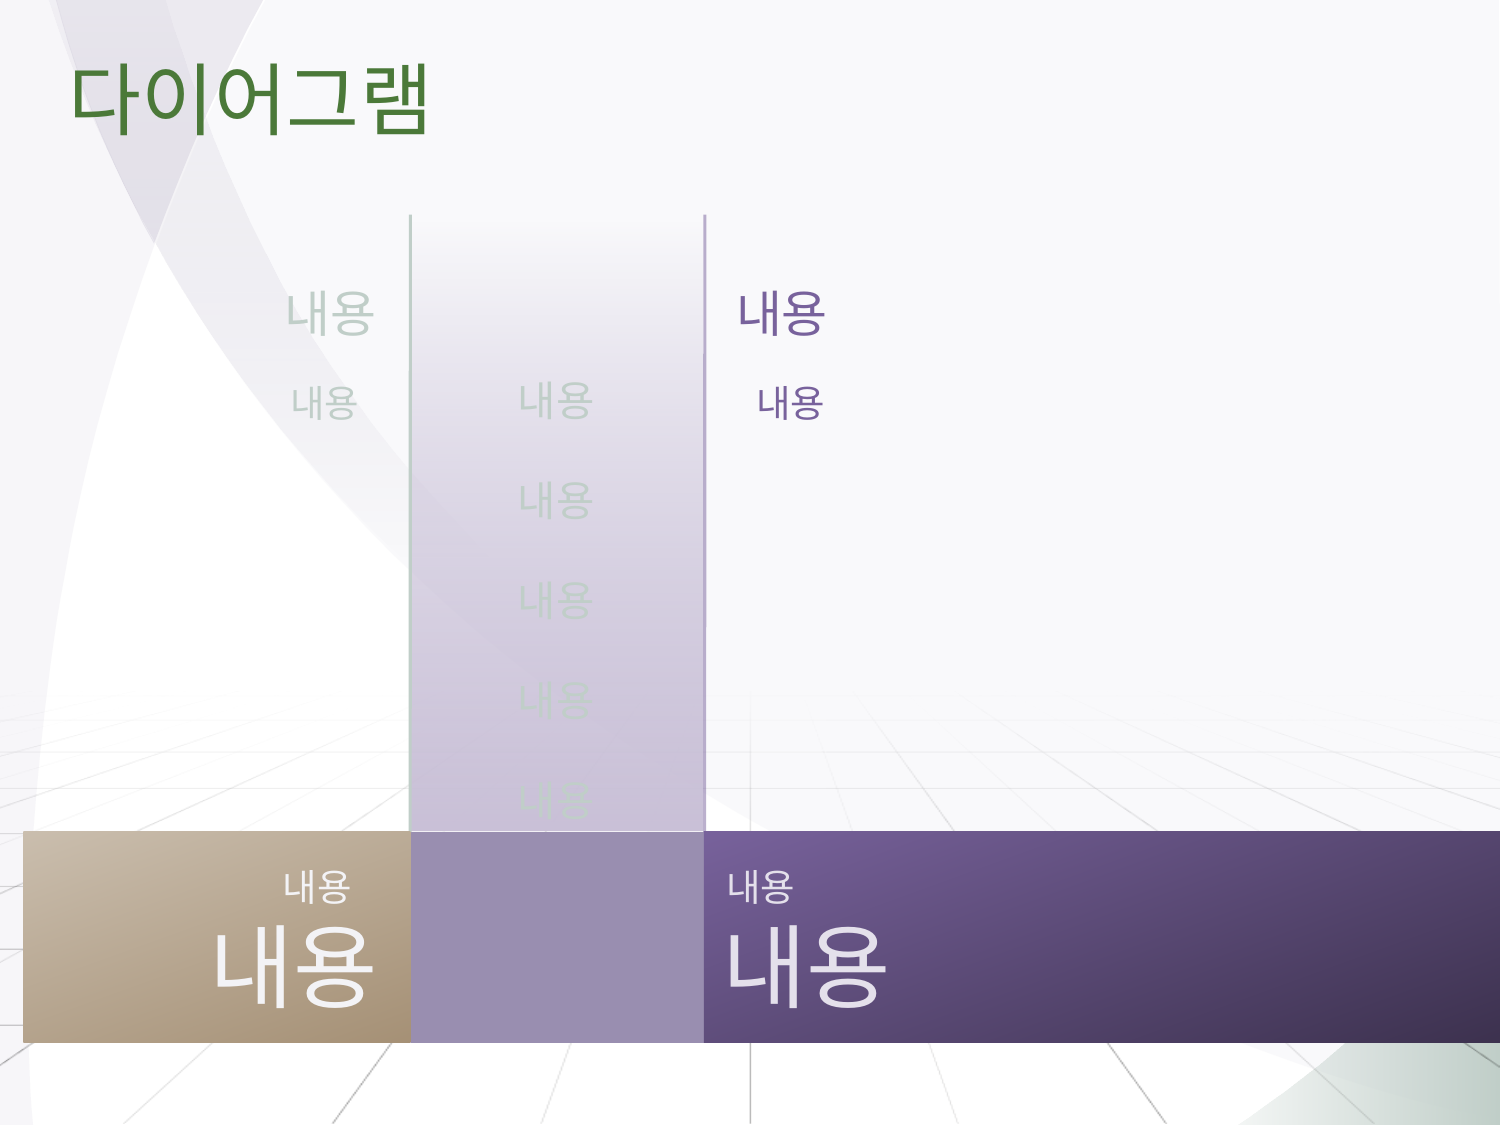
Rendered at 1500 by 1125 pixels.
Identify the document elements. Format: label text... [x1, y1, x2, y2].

title 다이어그램 [53, 20, 1444, 175]
text_box [706, 830, 1500, 1044]
text_box 내용 [194, 902, 393, 1028]
text_box 내용 [707, 902, 907, 1028]
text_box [409, 214, 706, 1044]
text_box 내용 [736, 281, 828, 342]
text_box [22, 830, 409, 1044]
text_box 내용 [267, 856, 367, 916]
text_box 내용 [84, 328, 375, 793]
text_box 내용 [711, 856, 811, 916]
text_box 내용 [741, 328, 1465, 793]
text_box 내용 [284, 281, 377, 342]
